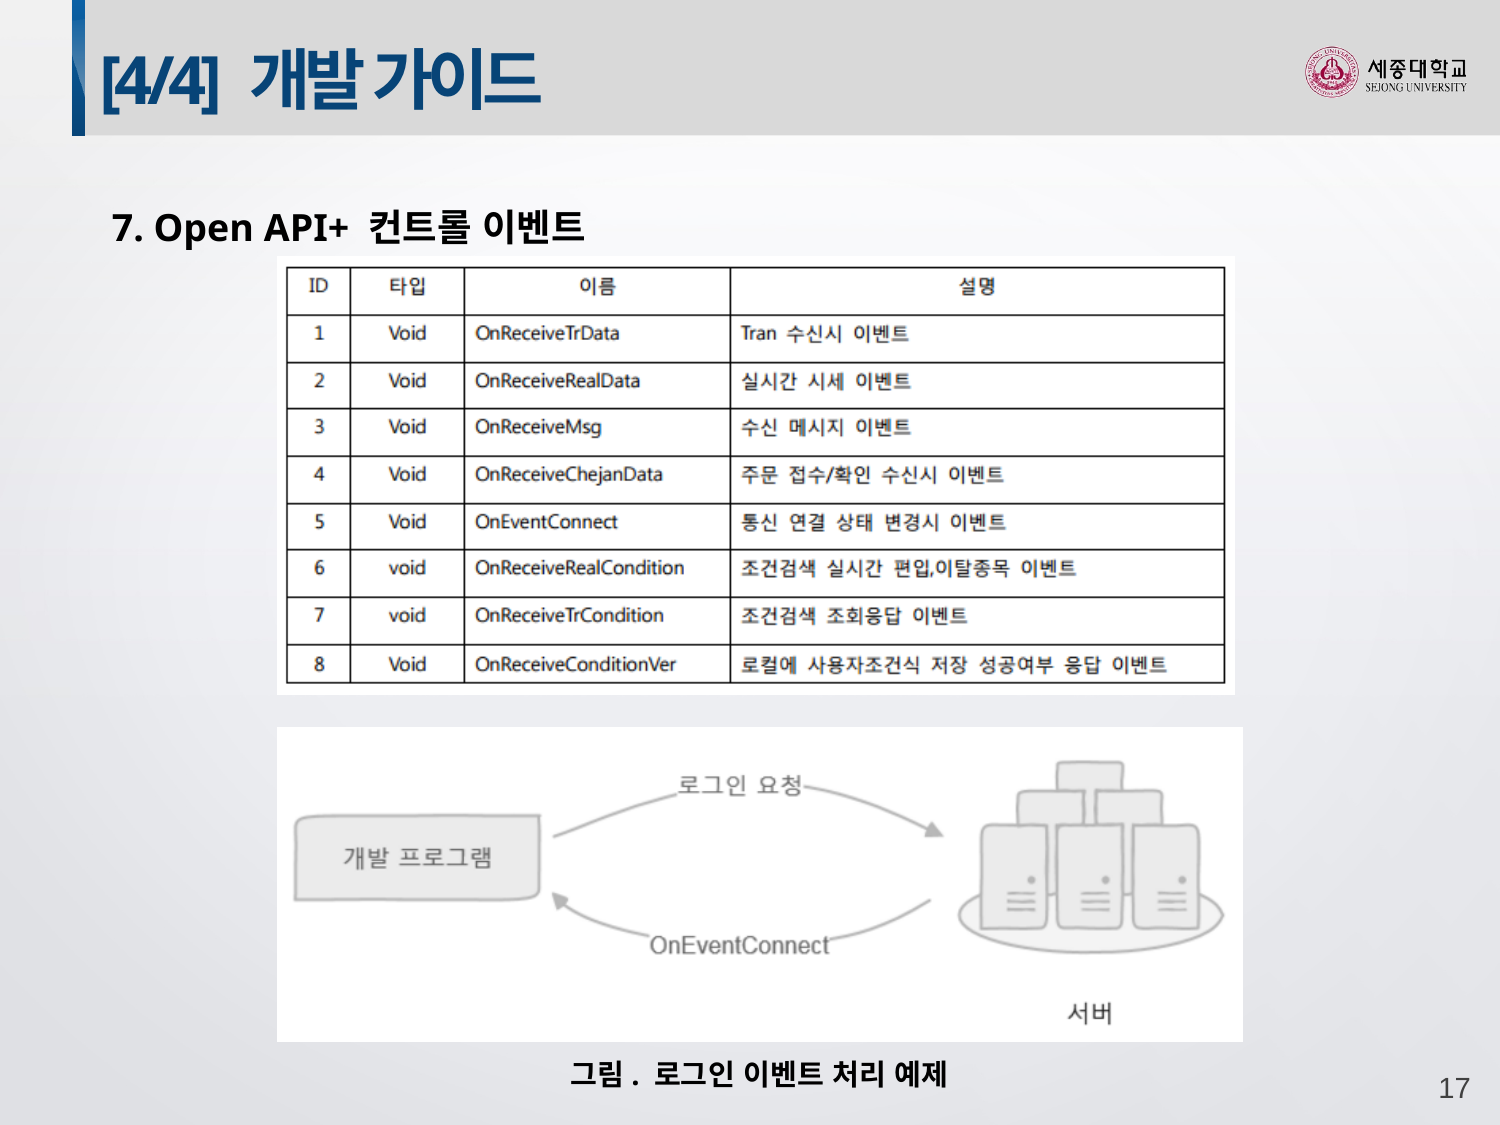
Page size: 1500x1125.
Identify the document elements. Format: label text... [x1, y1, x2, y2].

text_box 그림. 로그인 이벤트 처리 예제 [555, 1050, 964, 1099]
text_box [4/4] 개발 가이드 [84, 30, 1439, 114]
picture [0, 0, 1500, 1125]
text_box 7. Open API+ 컨트롤 이벤트 [97, 196, 601, 256]
picture [1439, 37, 1473, 108]
